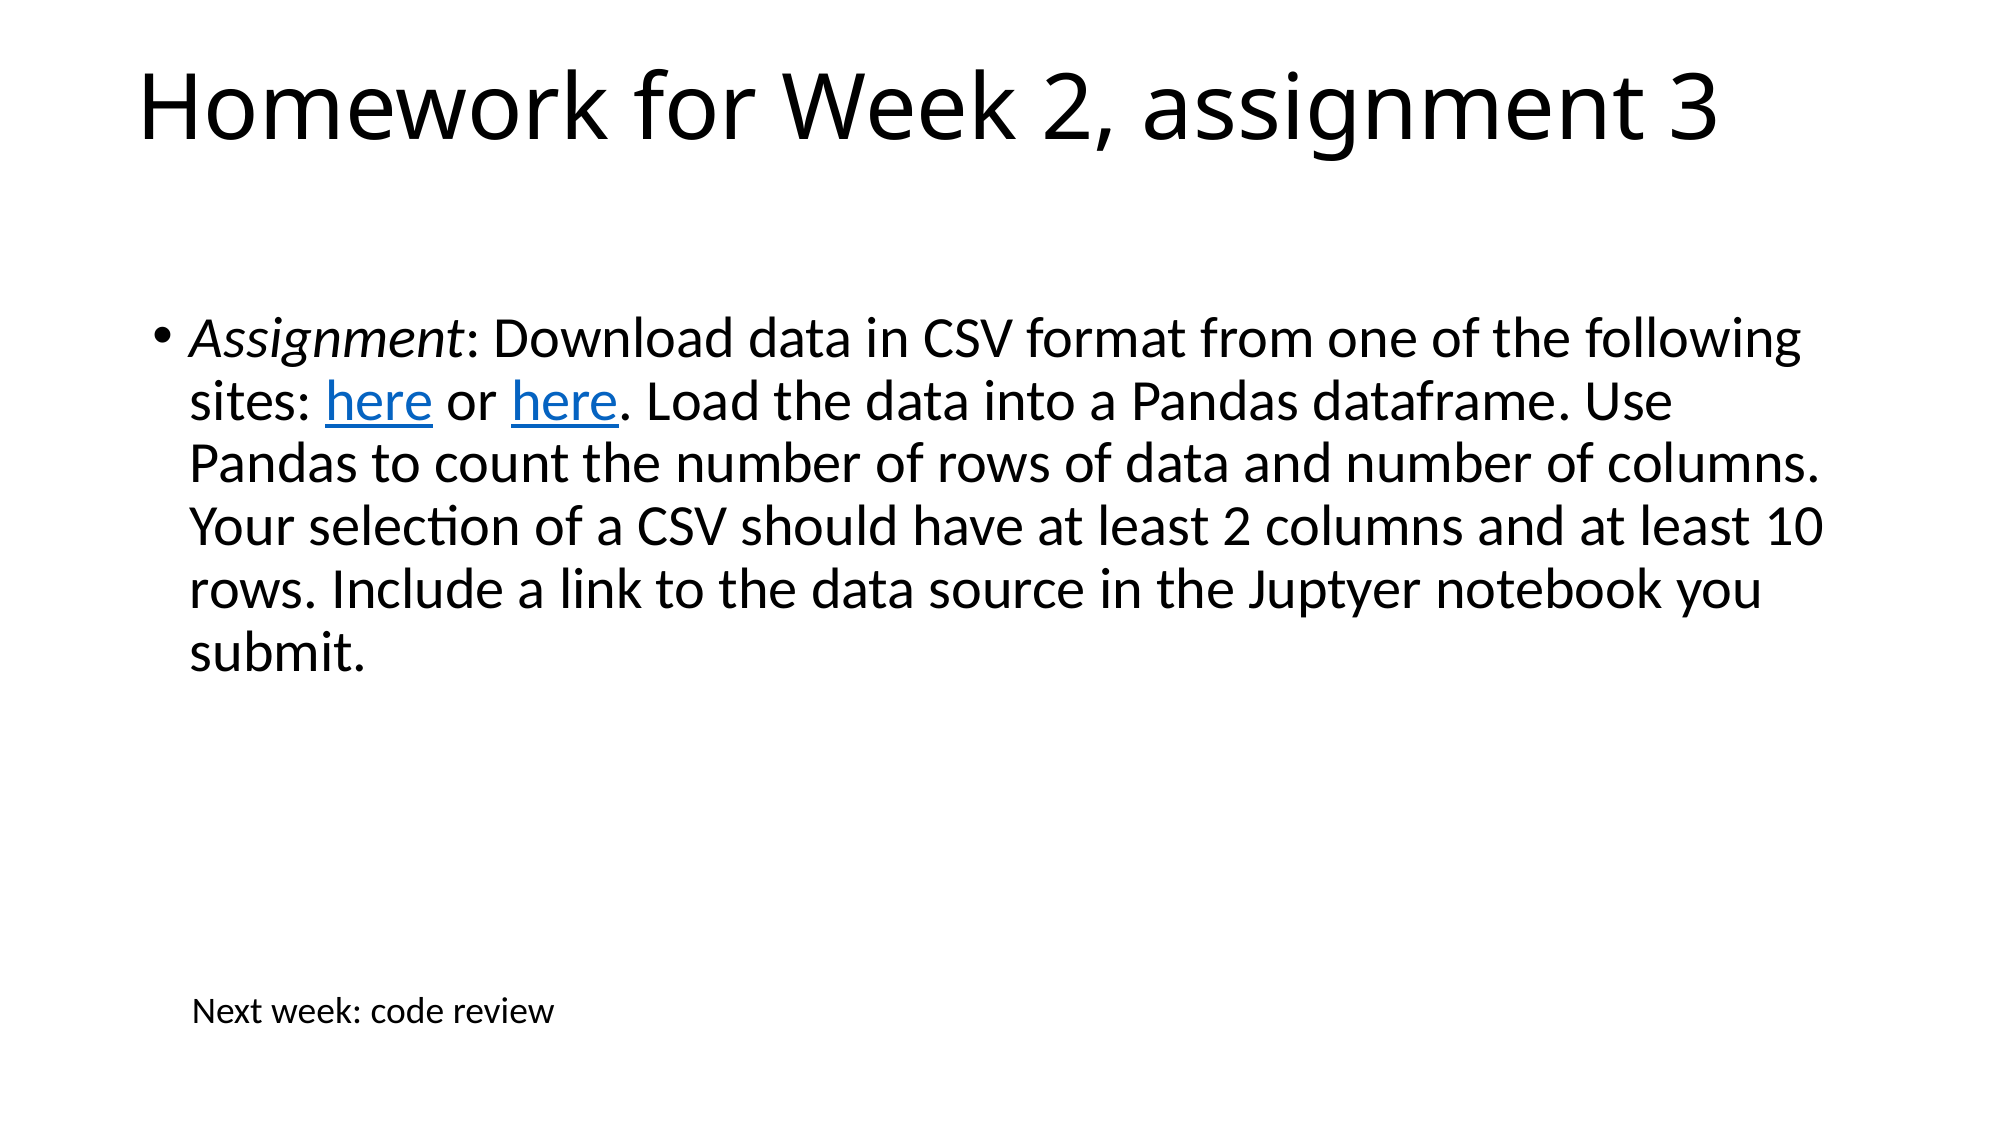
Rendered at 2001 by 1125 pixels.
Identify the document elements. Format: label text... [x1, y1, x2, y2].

text_box Next week: code review [148, 978, 599, 1039]
list Assignment: Download data in CSV format from one of the following sites: here or here. Load the data into a Pandas dataframe. Use Pandas to count the number of rows of data and number of columns. Your selection of a CSV should have at least 2 columns and at least 10 rows. Include a link to the data source in the Juptyer notebook you submit. [137, 299, 1863, 1106]
title Homework for Week 2, assignment 3 [121, 0, 1846, 219]
